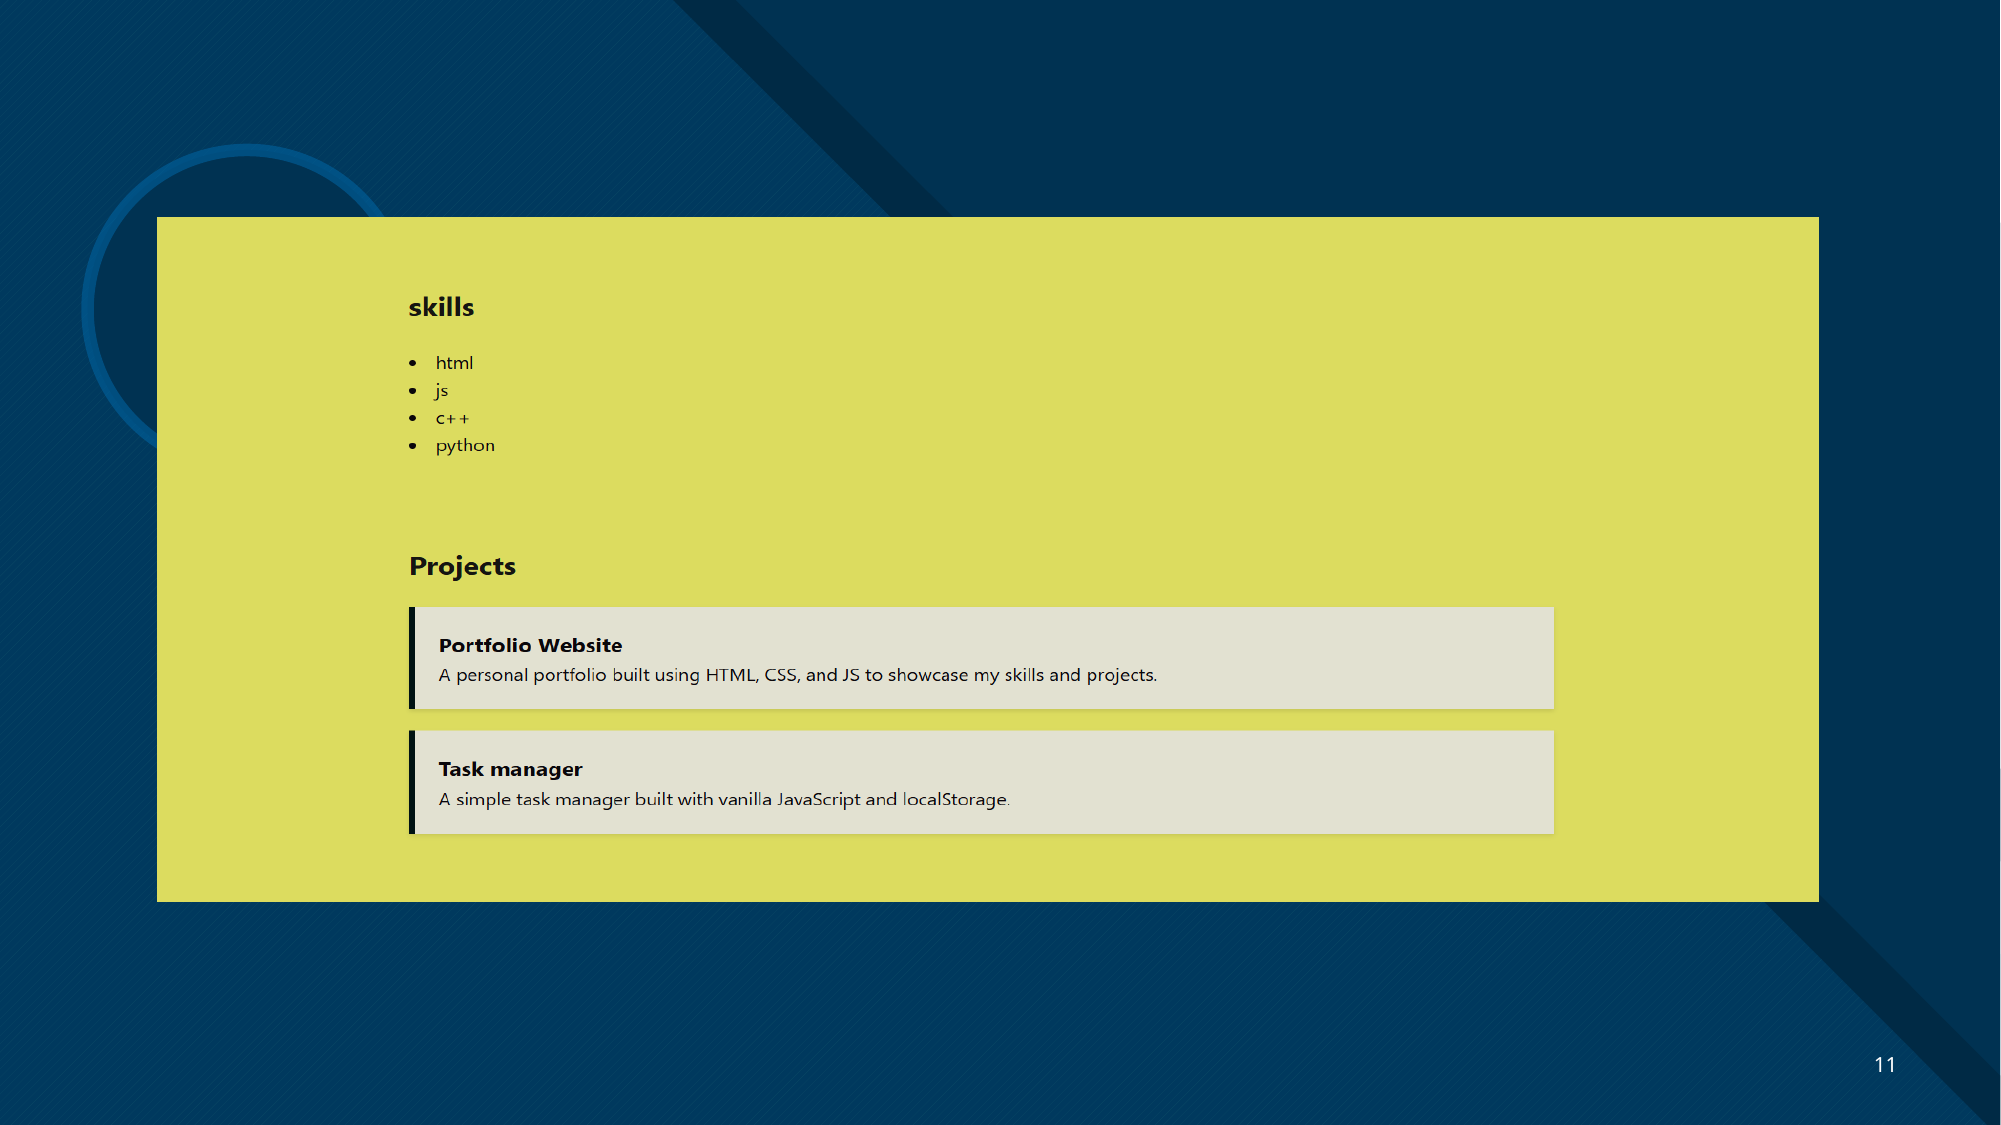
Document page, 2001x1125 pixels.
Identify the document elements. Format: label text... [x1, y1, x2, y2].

picture [157, 217, 1819, 902]
slide_number 11 [1845, 1035, 1913, 1096]
